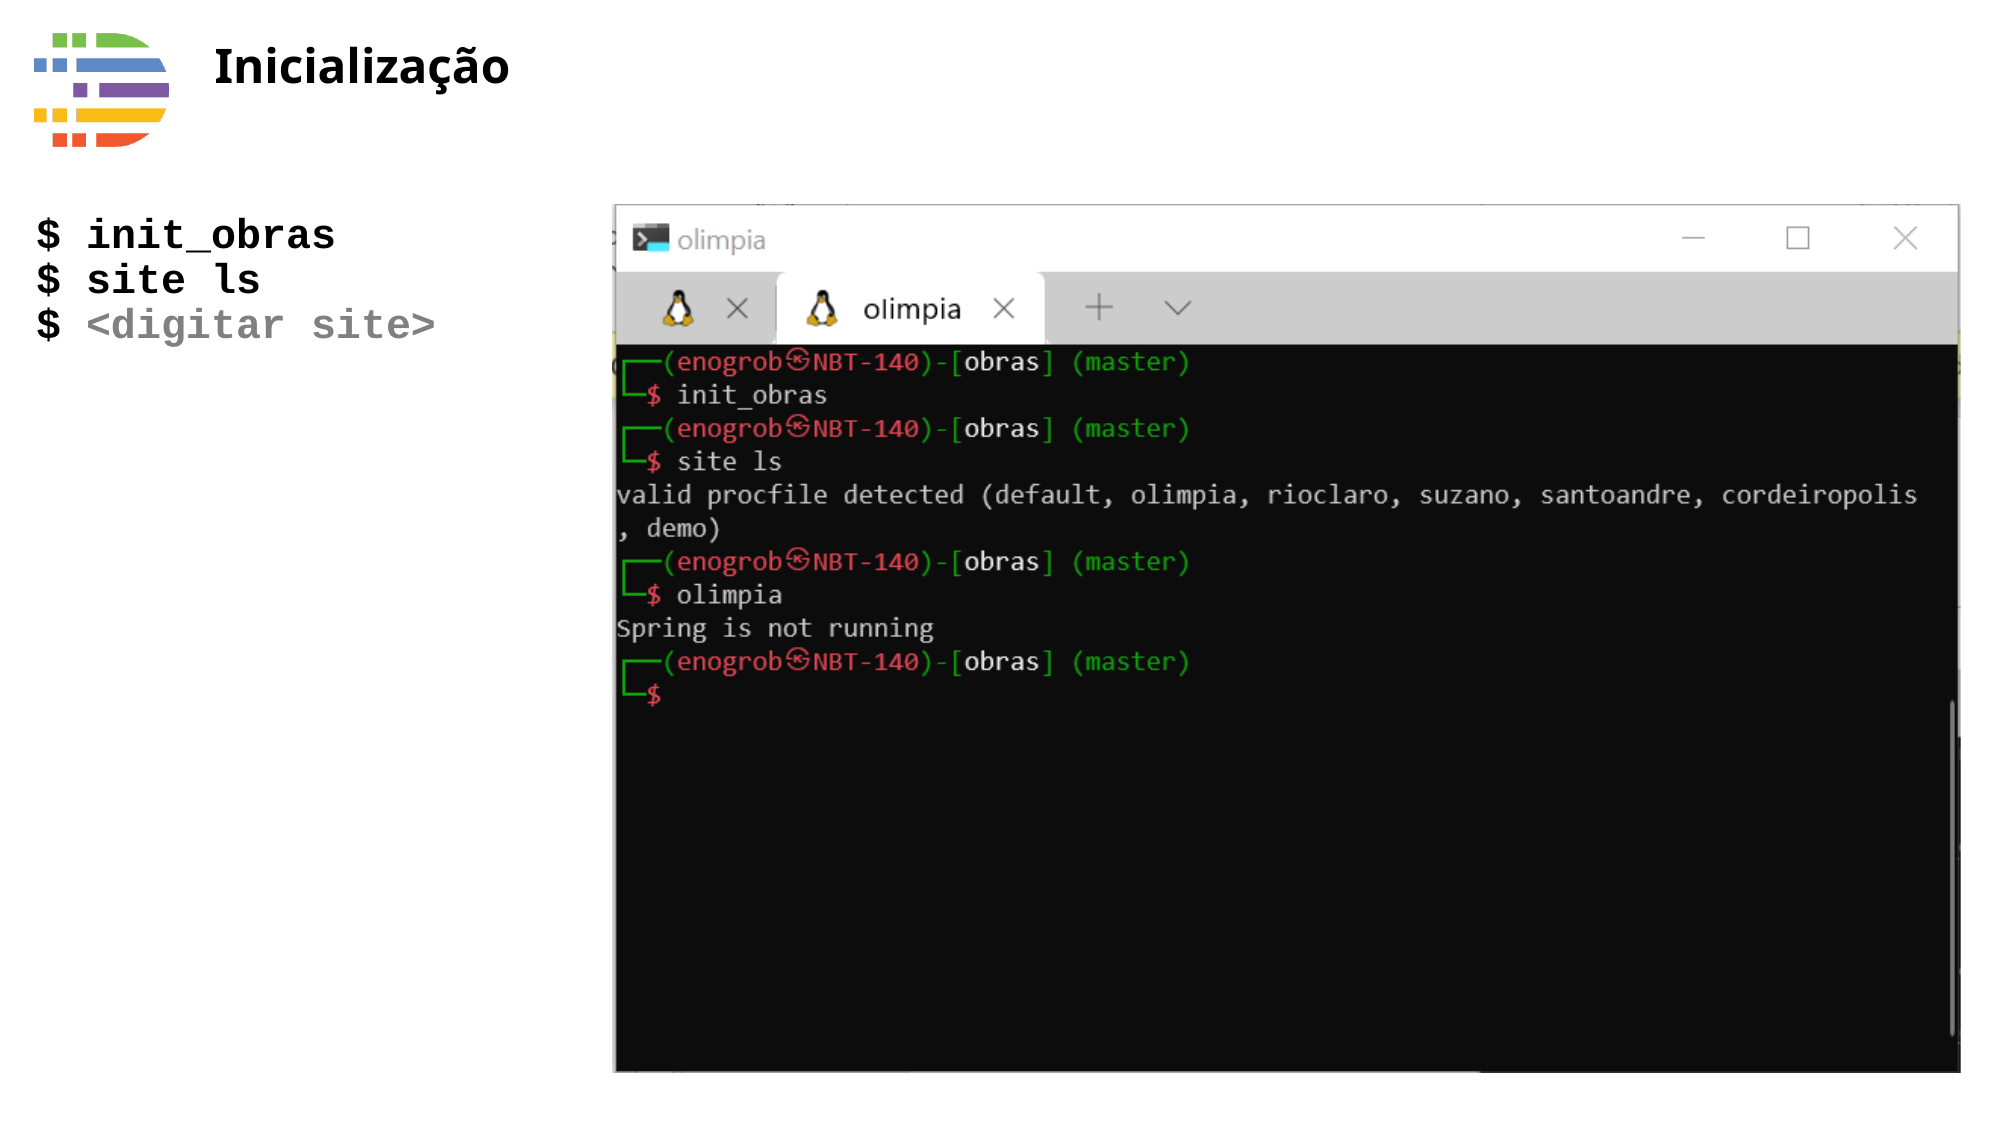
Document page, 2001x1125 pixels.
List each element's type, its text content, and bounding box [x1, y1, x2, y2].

list $ init_obras $ site ls $ <digitar site> [21, 204, 599, 1073]
title Inicialização [199, 34, 1961, 160]
picture [612, 204, 1961, 1073]
picture [34, 22, 170, 158]
